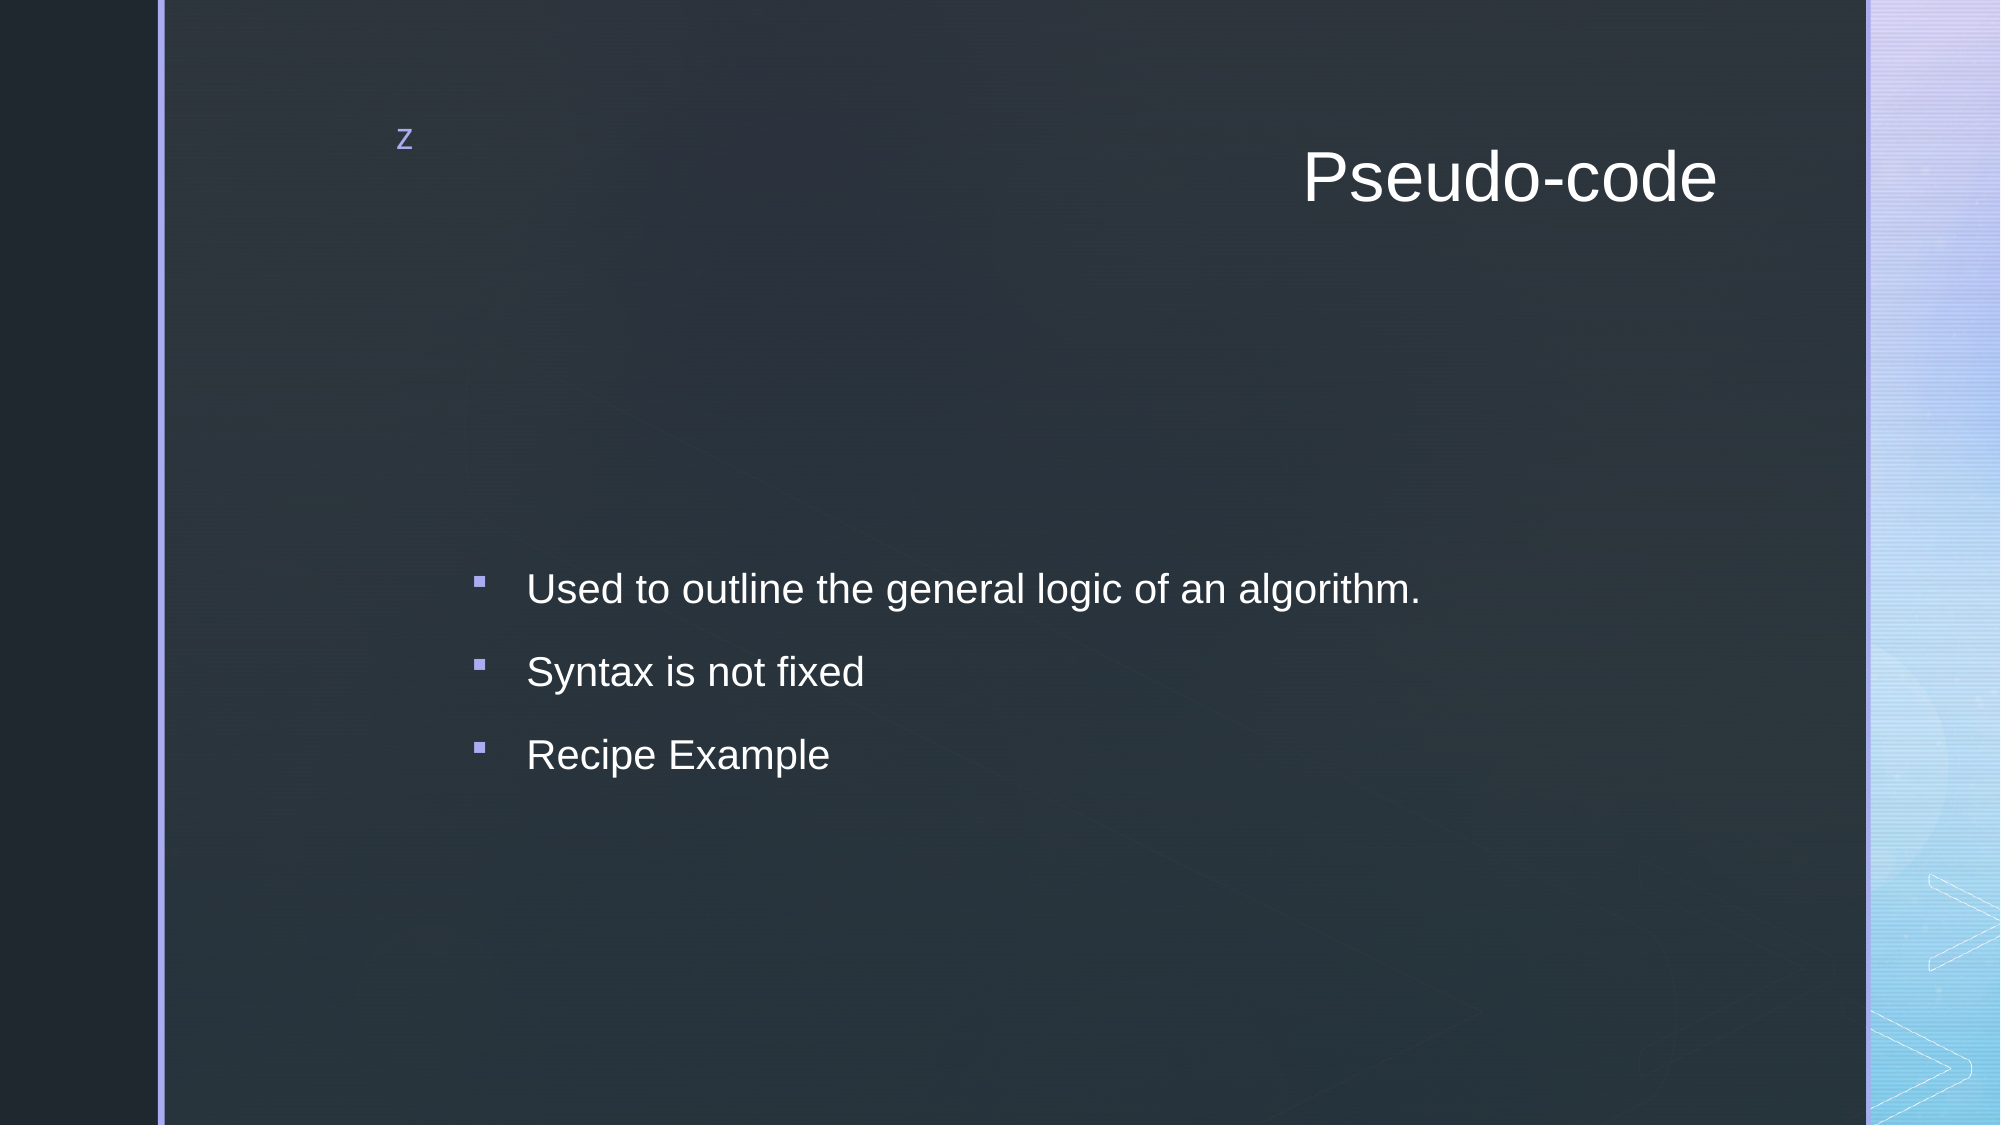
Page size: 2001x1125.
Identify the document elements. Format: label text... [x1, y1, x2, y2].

list Used to outline the general logic of an algorithm. Syntax is not fixed Recipe Example [454, 336, 1734, 993]
picture [1871, 0, 2001, 1125]
title Pseudo-code [428, 132, 1734, 310]
